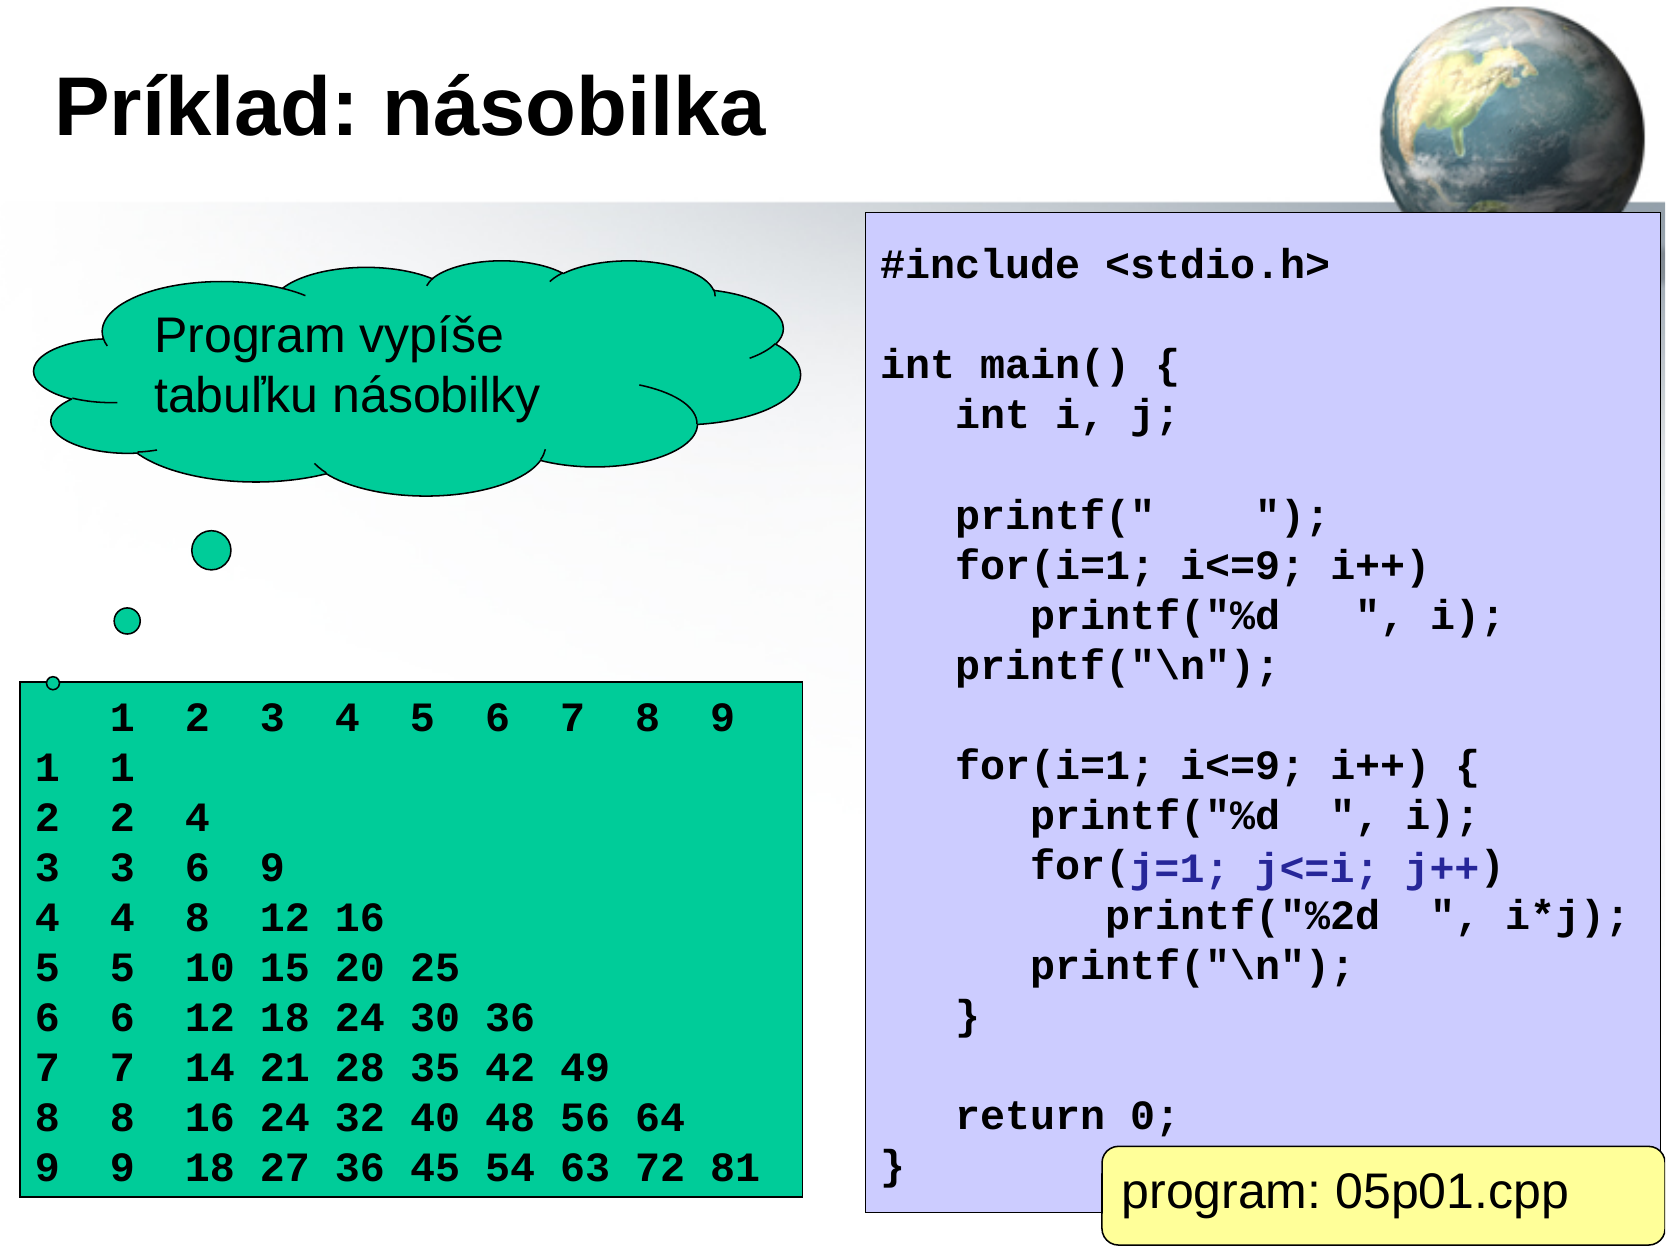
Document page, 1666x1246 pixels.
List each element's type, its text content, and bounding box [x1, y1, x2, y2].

text_box j=1; j<=i; j++ [1114, 833, 1495, 899]
text_box 1 2 3 4 5 6 7 8 9 1 1 2 2 4 3 3 6 9 4 4 8 12 16 5 5 10 15 20 25 6 6 12 18 24 30 36 7 7 14 21 28 35 42 49 8 8 16 24 32 40 48 56 64 9 9 18 27 36 45 54 63 72 81 [20, 682, 803, 1198]
picture [0, 0, 1666, 1246]
picture [1650, 1230, 1666, 1246]
text_box Program vypíše tabuľku násobilky [191, 530, 231, 570]
title Príklad: násobilka [37, 24, 1375, 179]
text_box #include <stdio.h> int main() { int i, j; printf(" "); for(i=1; i<=9; i++) printf("%d ", i); printf("\n"); for(i=1; i<=9; i++) { printf("%d ", i); for( ) printf("%2d ", i*j); printf("\n"); } return 0; } [865, 212, 1661, 1213]
text_box Program vypíše tabuľku násobilky [33, 260, 801, 497]
text_box program: 05p01.cpp [1101, 1146, 1666, 1246]
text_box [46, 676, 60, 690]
text_box Program vypíše tabuľku násobilky [114, 607, 141, 635]
